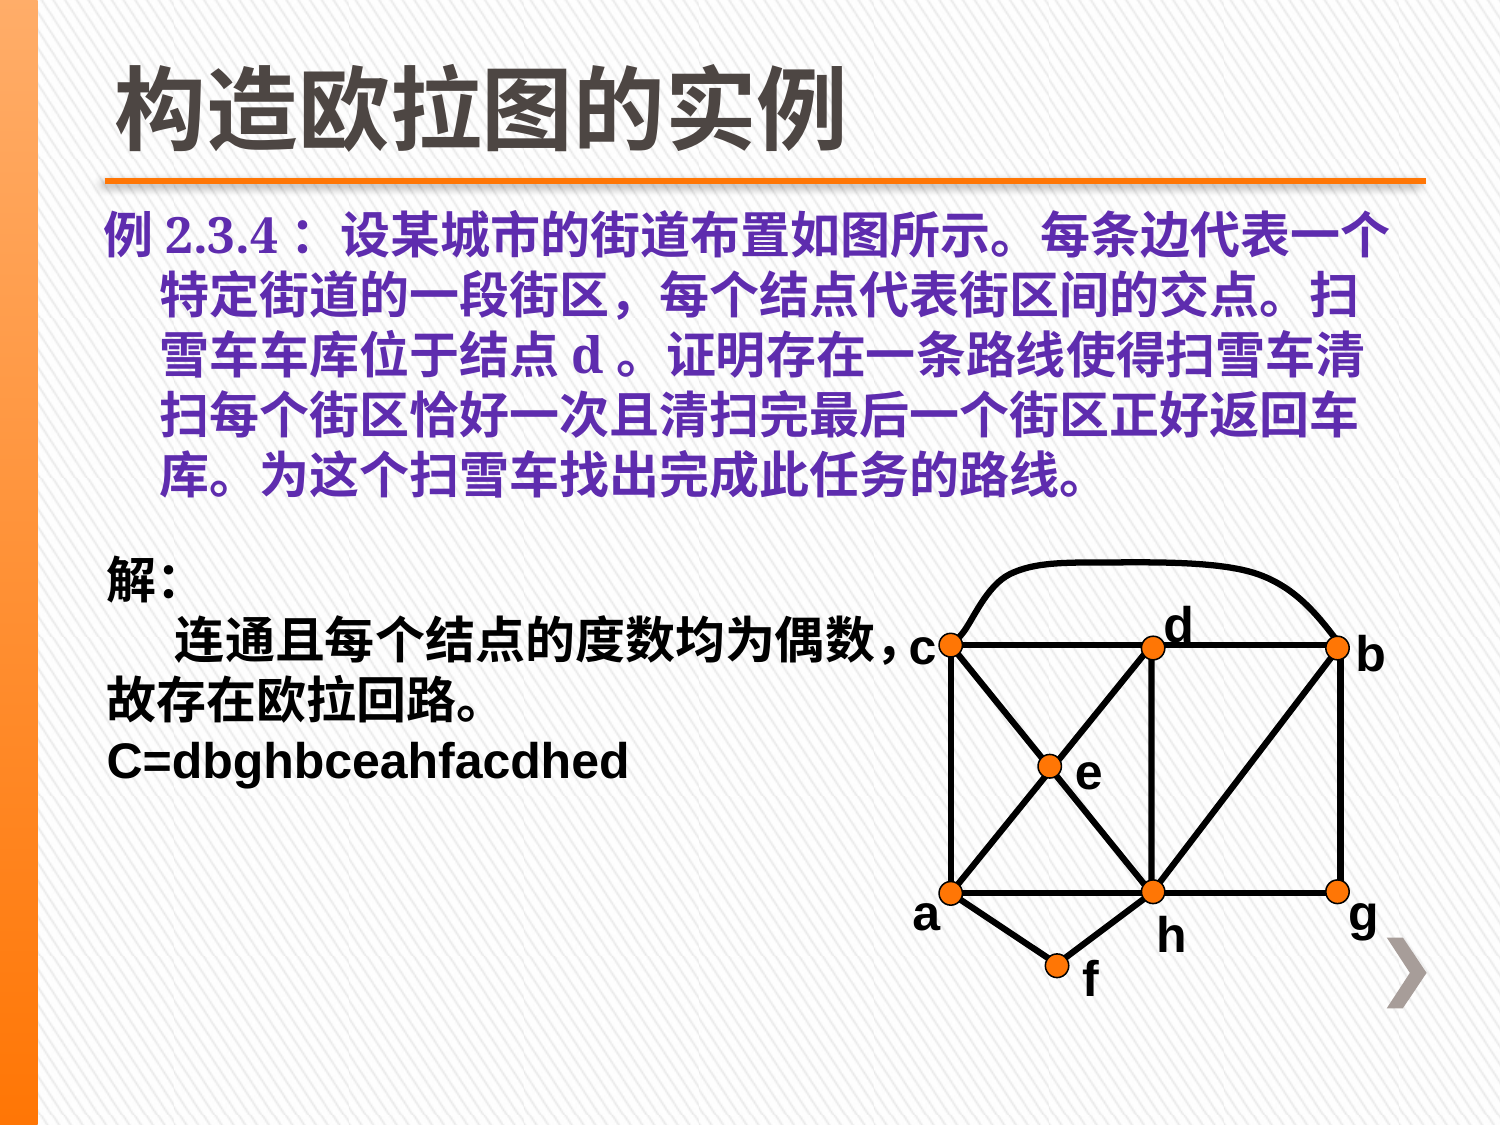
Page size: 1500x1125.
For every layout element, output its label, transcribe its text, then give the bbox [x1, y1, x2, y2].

text_box [1325, 636, 1340, 660]
text_box [1141, 637, 1148, 659]
text_box h [1141, 894, 1193, 970]
text_box [956, 634, 963, 656]
title 构造欧拉图的实例 [99, 0, 1422, 170]
text_box [960, 562, 1334, 646]
text_box f [1067, 938, 1119, 1014]
text_box [1325, 880, 1333, 903]
text_box b [1340, 613, 1392, 689]
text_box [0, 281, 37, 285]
text_box g [1333, 872, 1385, 948]
text_box [950, 646, 1151, 894]
text_box 例2.3.4：设某城市的街道布置如图所示。每条边代表一个特定街道的一段街区，每个结点代表街区间的交点。扫雪车车库位于结点d。证明存在一条路线使得扫雪车清扫每个街区恰好一次且清扫完最后一个街区正好返回车库。为这个扫雪车找出完成此任务的路线。 [88, 196, 1423, 991]
text_box d [1148, 584, 1200, 660]
text_box 解： 连通且每个结点的度数均为偶数，故存在欧拉回路。 C=dbghbceahfacdhed [91, 541, 956, 856]
text_box [1038, 754, 1060, 779]
text_box [1045, 953, 1067, 978]
text_box a [897, 872, 956, 948]
text_box [956, 882, 963, 904]
text_box [1141, 879, 1165, 894]
text_box e [1060, 732, 1112, 807]
text_box [1152, 646, 1341, 894]
